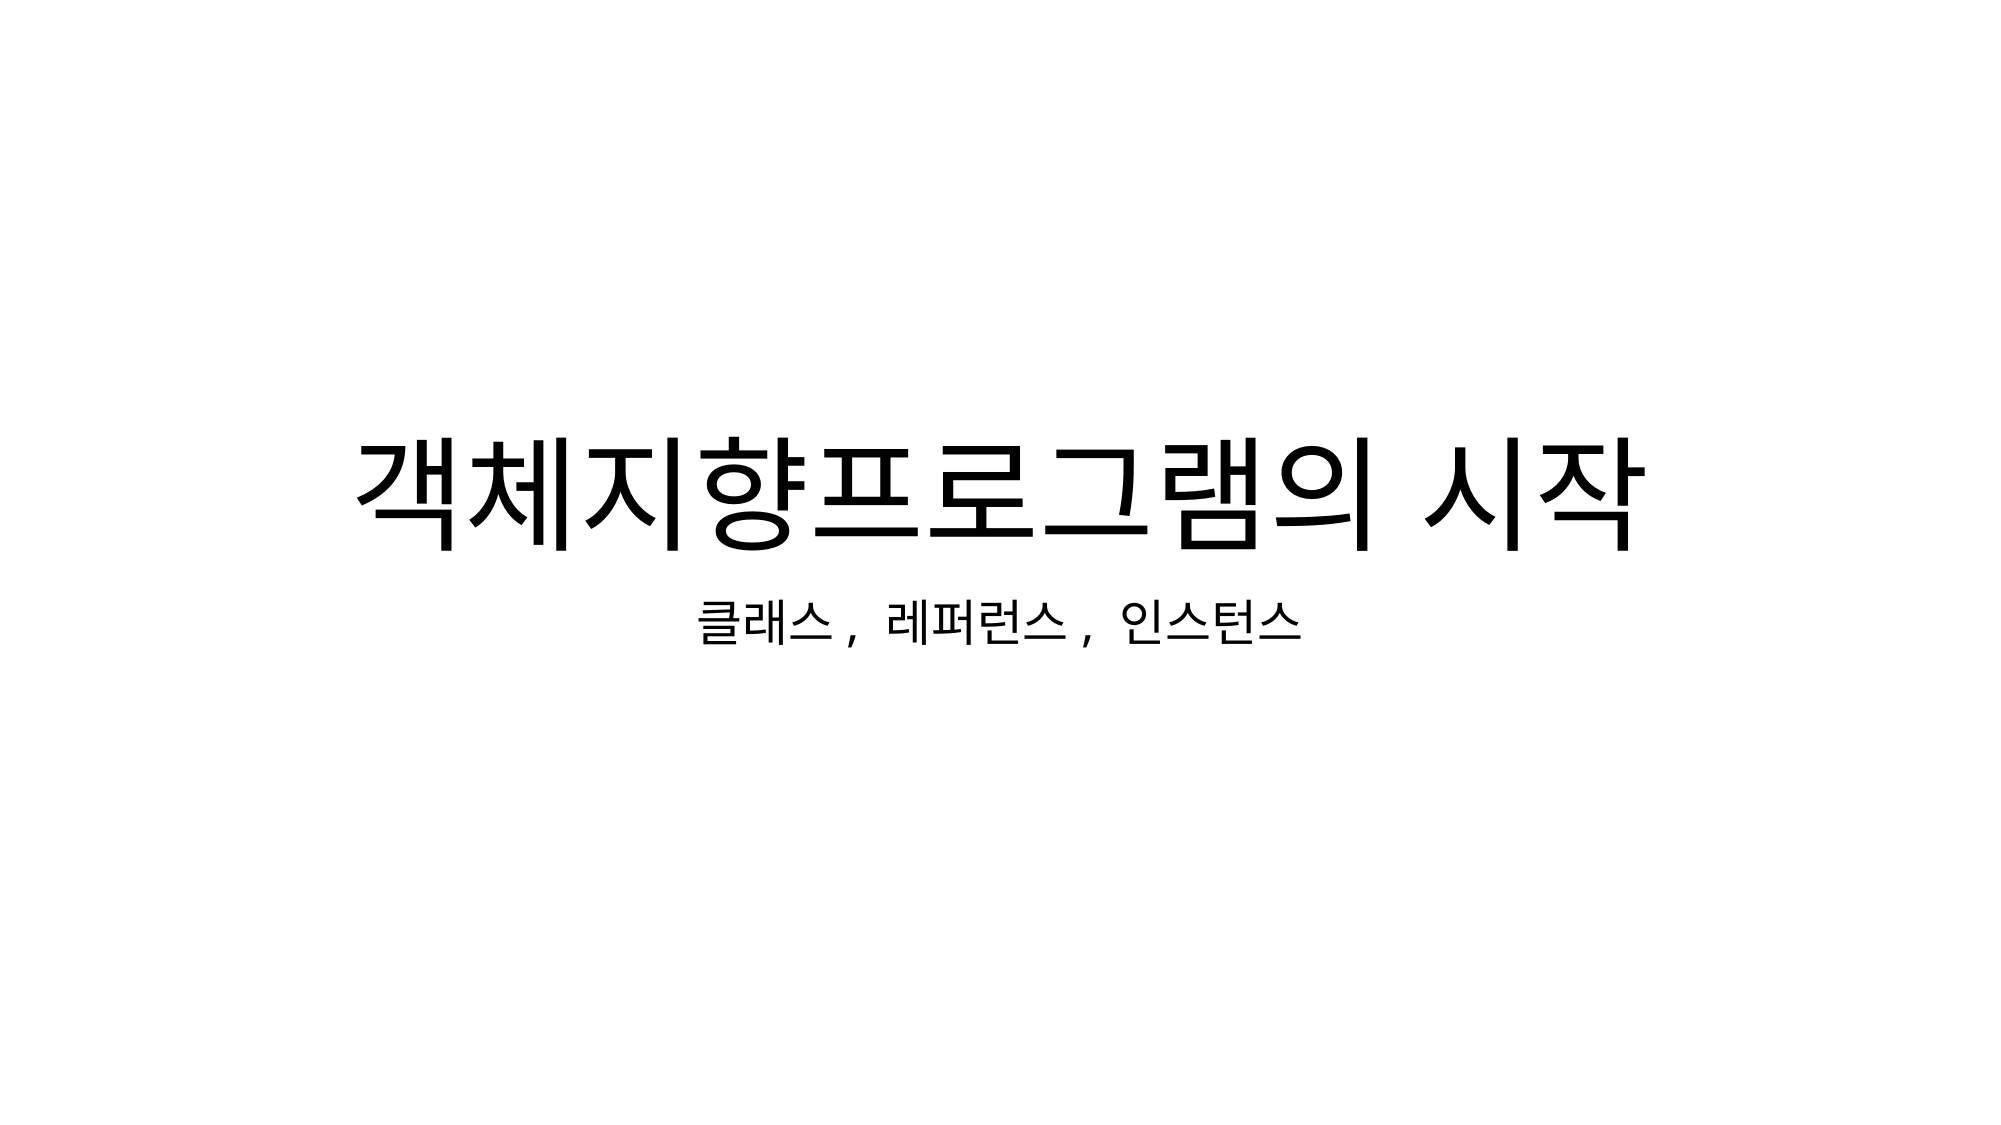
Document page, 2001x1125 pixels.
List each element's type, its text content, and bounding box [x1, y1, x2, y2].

title 객체지향프로그램의 시작 [249, 184, 1750, 576]
subtitle 클래스, 레퍼런스, 인스턴스 [249, 590, 1750, 863]
